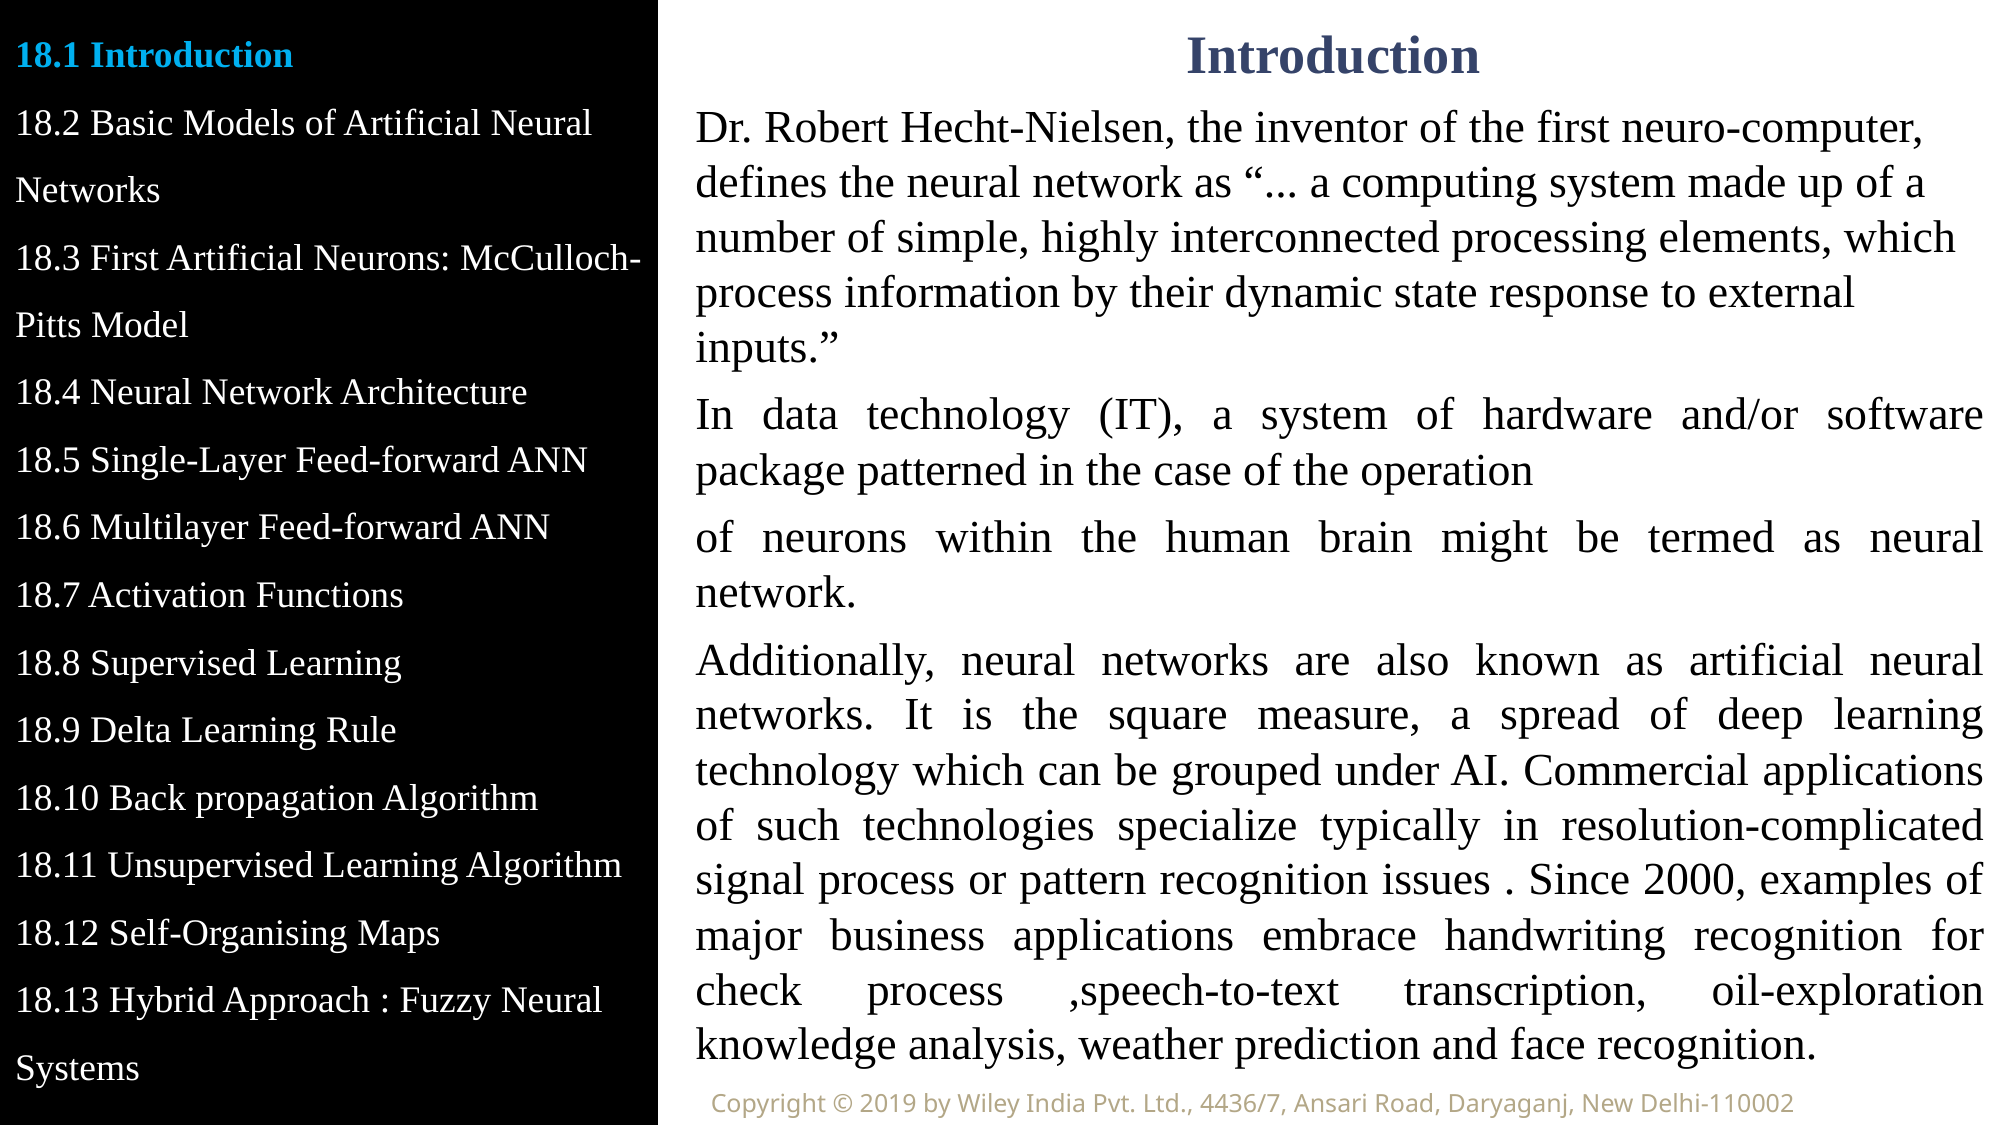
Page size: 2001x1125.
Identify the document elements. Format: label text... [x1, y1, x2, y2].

list Introduction Dr. Robert Hecht-Nielsen, the inventor of the first neuro-computer, defines the neural network as “... a computing system made up of a number of simple, highly interconnected processing elements, which process information by their dynamic state response to external inputs.” In data technology (IT), a system of hardware and/or software package patterned in the case of the operation of neurons within the human brain might be termed as neural network. Additionally, neural networks are also known as artificial neural networks. It is the square measure, a spread of deep learning technology which can be grouped under AI. Commercial applications of such technologies specialize typically in resolution-complicated signal process or pattern recognition issues . Since 2000, examples of major business applications embrace handwriting recognition for check process ,speech-to-text transcription, oil-exploration knowledge analysis, weather prediction and face recognition. [658, 11, 2000, 1125]
text_box 18.1 Introduction 18.2 Basic Models of Artificial Neural Networks 18.3 First Artificial Neurons: McCulloch-Pitts Model 18.4 Neural Network Architecture 18.5 Single-Layer Feed-forward ANN 18.6 Multilayer Feed-forward ANN 18.7 Activation Functions 18.8 Supervised Learning 18.9 Delta Learning Rule 18.10 Back propagation Algorithm 18.11 Unsupervised Learning Algorithm 18.12 Self-Organising Maps 18.13 Hybrid Approach : Fuzzy Neural Systems [0, 0, 658, 1125]
footer Copyright © 2019 by Wiley India Pvt. Ltd., 4436/7, Ansari Road, Daryaganj, New Delhi-110002 [695, 1046, 2000, 1125]
